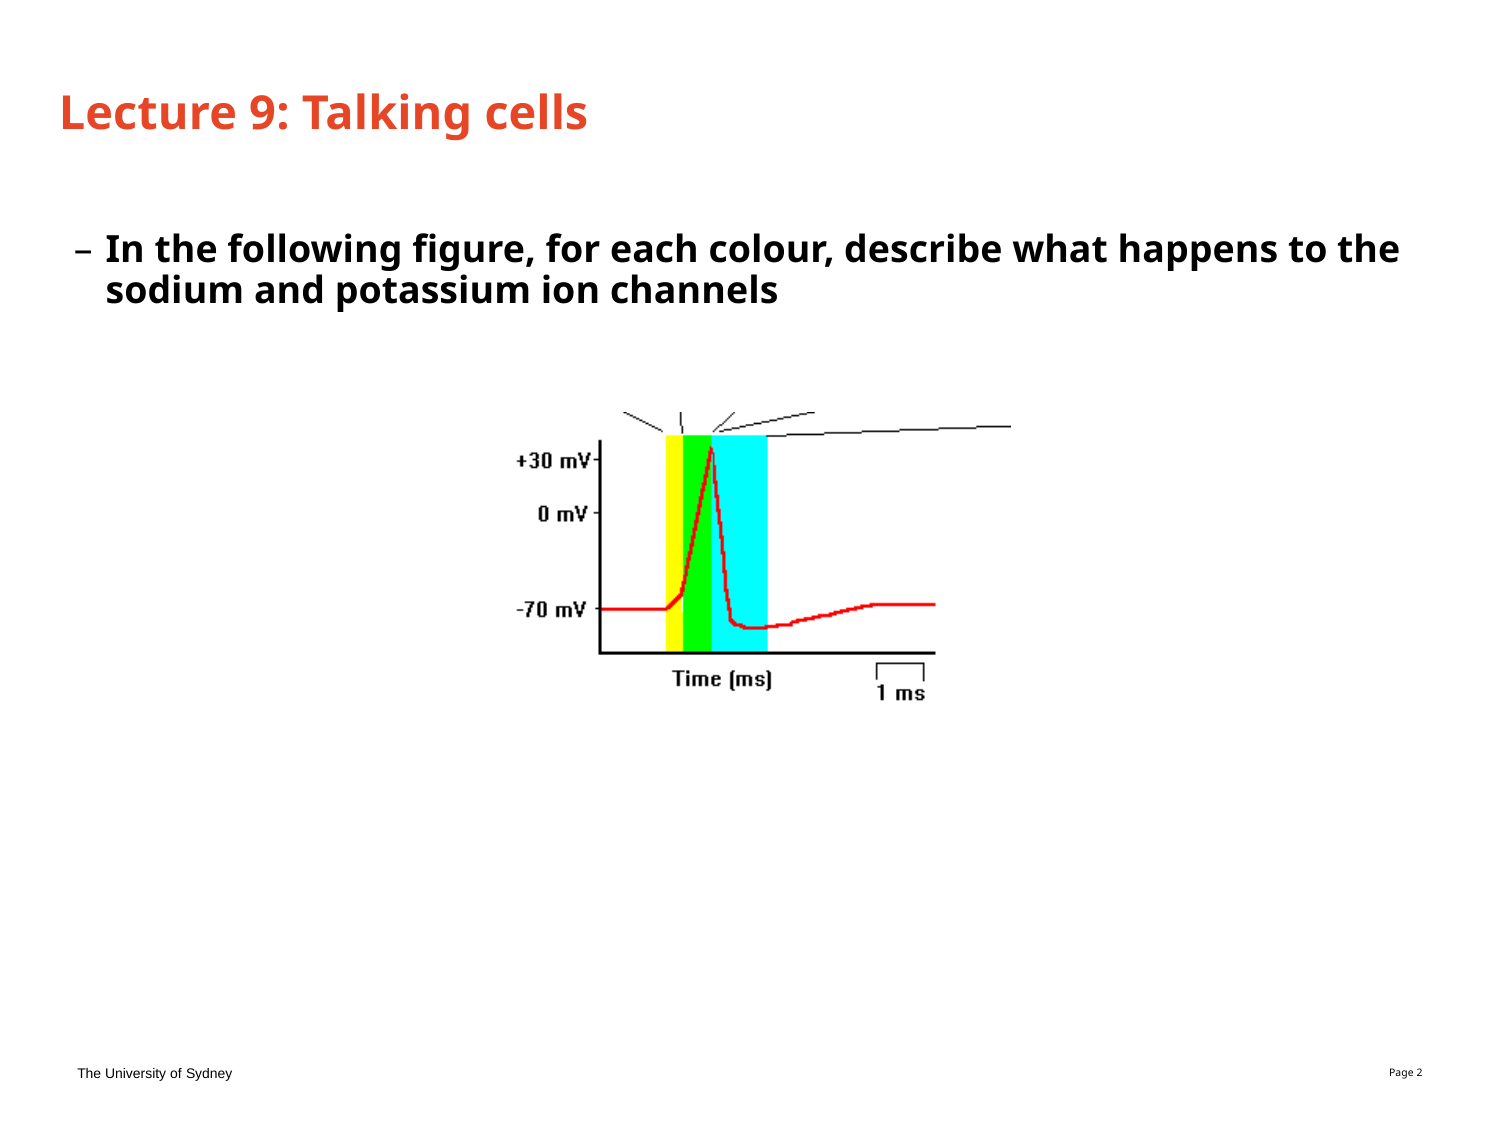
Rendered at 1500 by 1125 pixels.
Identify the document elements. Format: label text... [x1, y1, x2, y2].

list In the following figure, for each colour, describe what happens to the sodium and potassium ion channels [58, 222, 1425, 1005]
picture [489, 412, 1011, 713]
title Lecture 9: Talking cells [58, 82, 1442, 189]
